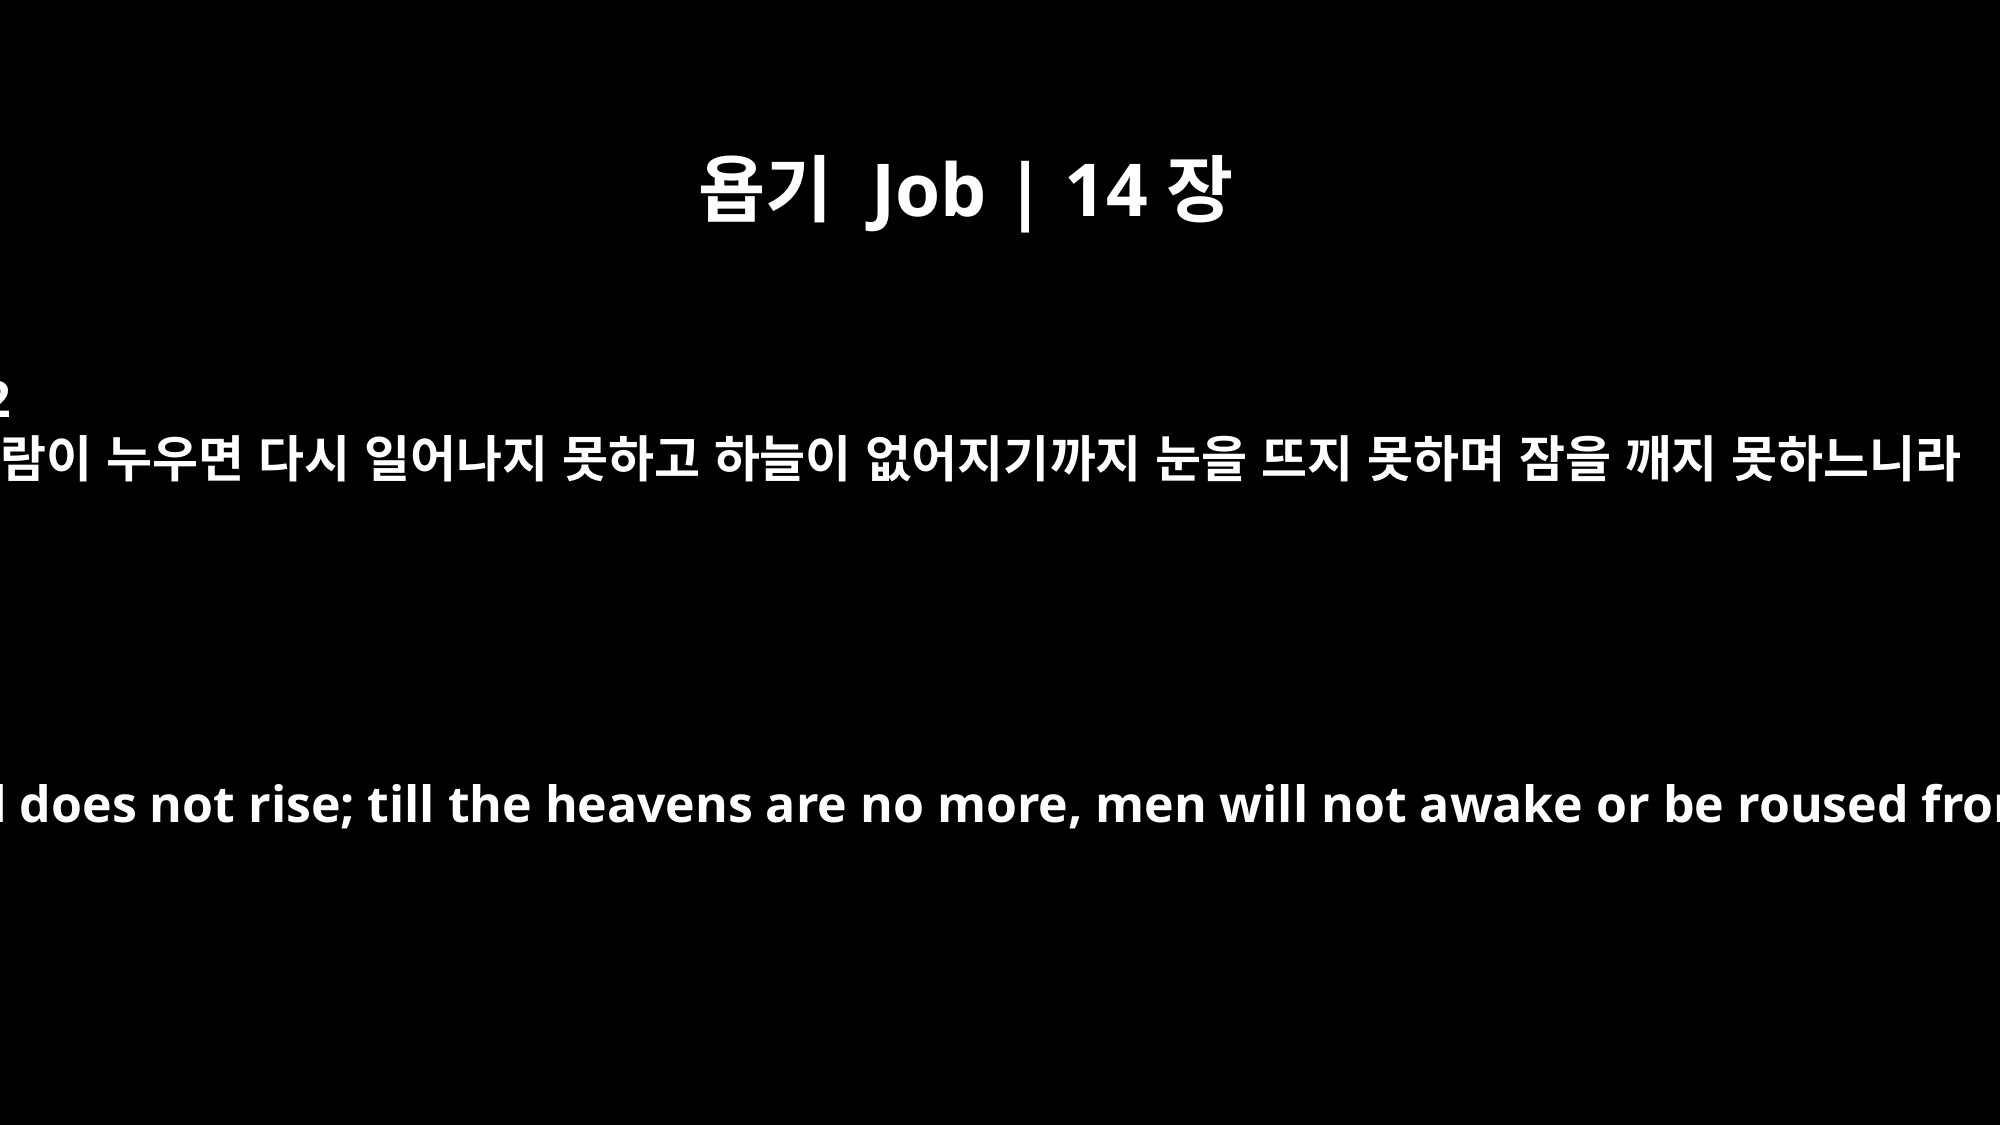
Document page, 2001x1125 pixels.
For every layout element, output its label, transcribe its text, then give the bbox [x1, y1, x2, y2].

text_box 12 사람이 누우면 다시 일어나지 못하고 하늘이 없어지기까지 눈을 뜨지 못하며 잠을 깨지 못하느니라 [0, 359, 1978, 495]
text_box so man lies down and does not rise; till the heavens are no more, men will not awake or be roused from their sleep. [0, 764, 2000, 840]
text_box 욥기 Job | 14장 [683, 136, 1249, 239]
